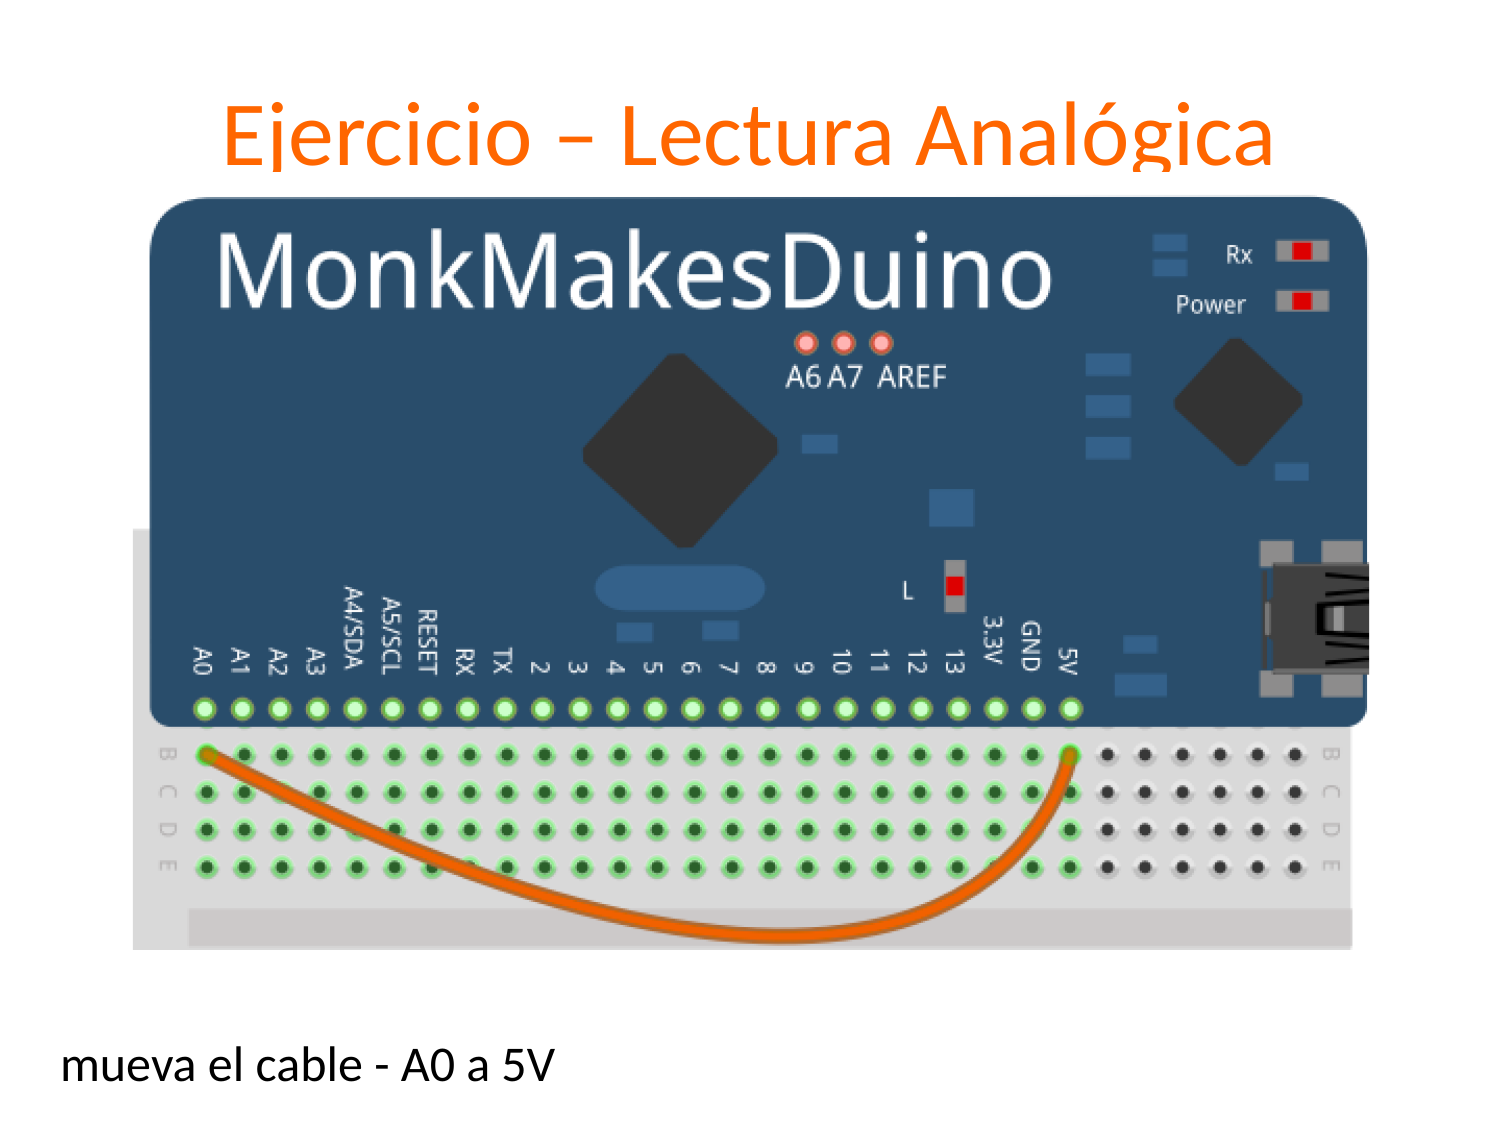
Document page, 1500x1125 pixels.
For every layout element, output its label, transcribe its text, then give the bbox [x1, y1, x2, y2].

picture [110, 172, 1390, 951]
title Ejercicio – Lectura Analógica [75, 45, 1425, 214]
text_box mueva el cable - A0 a 5V [45, 1024, 1444, 1099]
